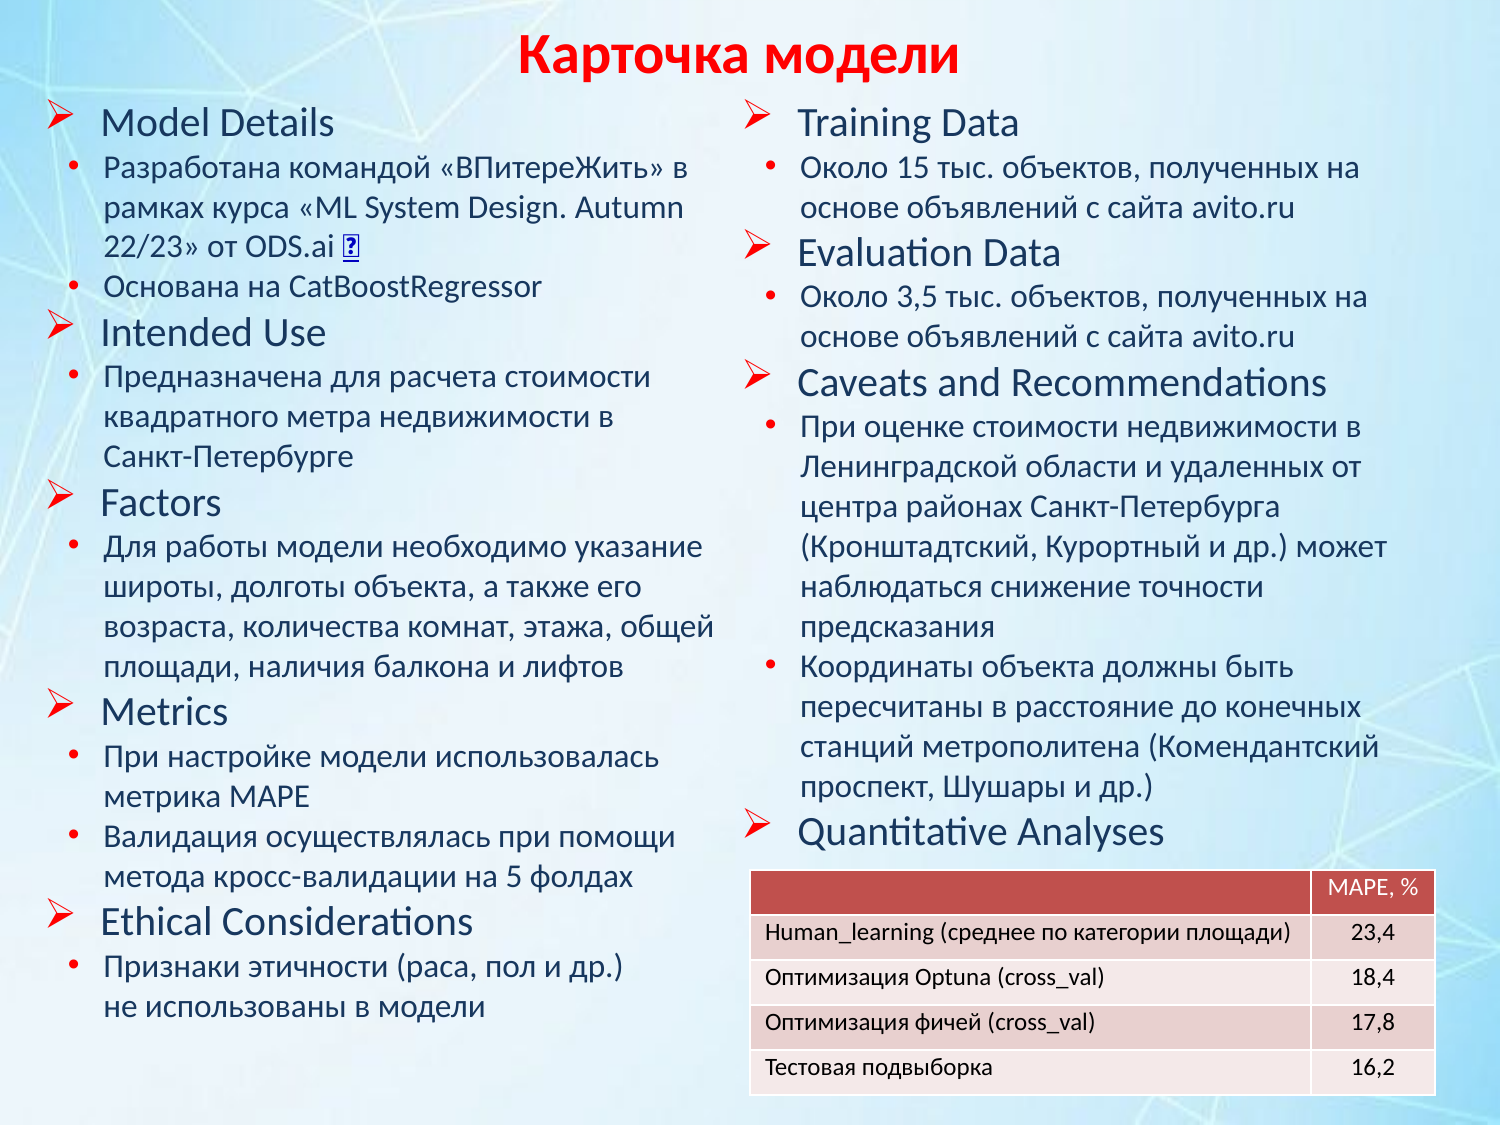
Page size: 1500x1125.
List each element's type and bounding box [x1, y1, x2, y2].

list [0, 0, 1500, 1125]
